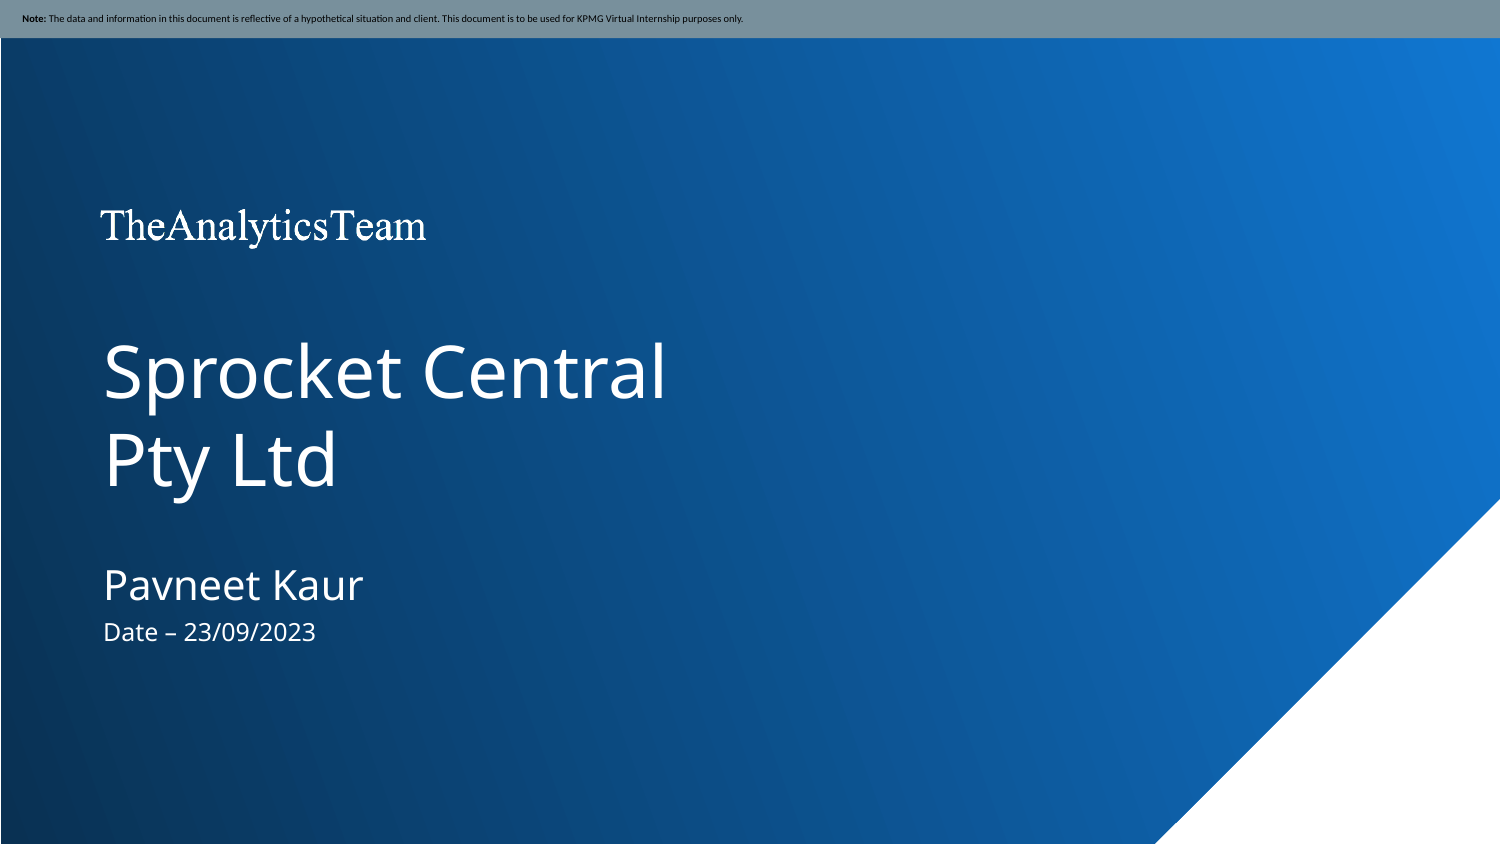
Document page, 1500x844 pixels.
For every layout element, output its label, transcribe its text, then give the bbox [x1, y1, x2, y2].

text_box Pavneet Kaur [88, 543, 999, 601]
text_box Sprocket Central Pty Ltd [88, 310, 737, 516]
text_box Date – 23/09/2023 [88, 601, 1114, 662]
text_box Note: The data and information in this document is reflective of a hypothetical situation and client. This document is to be used for KPMG Virtual Internship purposes only. [0, 0, 1500, 39]
picture [100, 208, 427, 249]
text_box [1, 39, 1500, 844]
